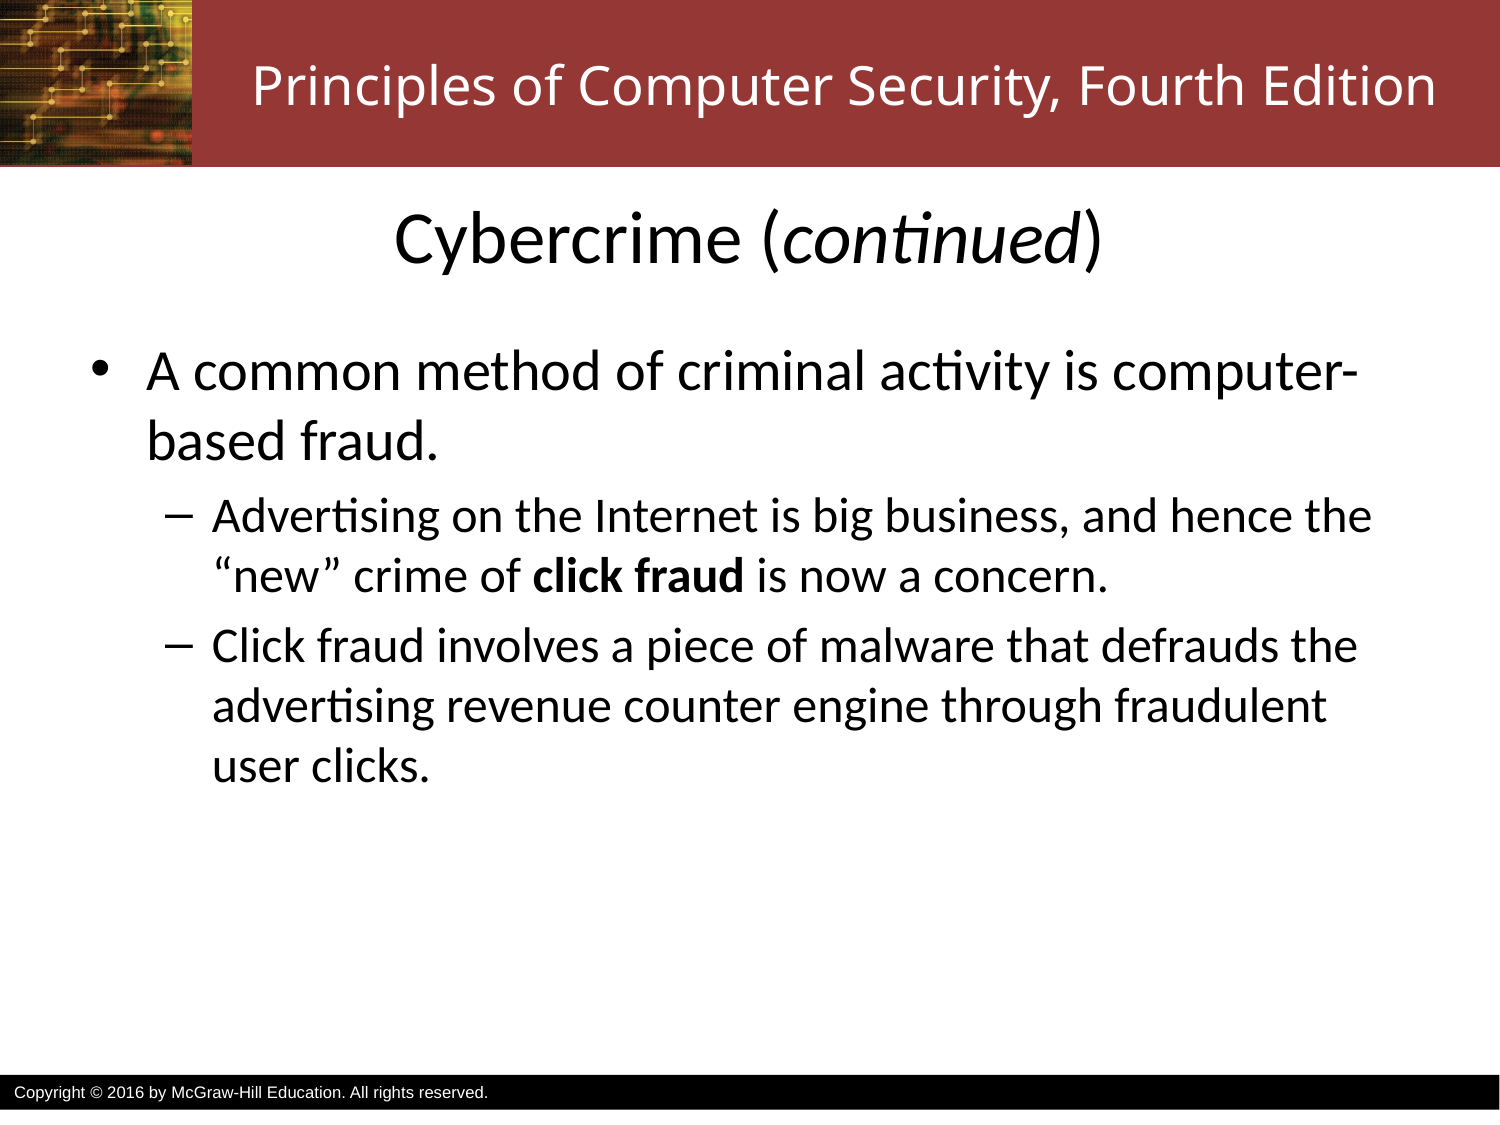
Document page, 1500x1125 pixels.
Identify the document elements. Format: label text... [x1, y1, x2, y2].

list A common method of criminal activity is computer-based fraud. Advertising on the Internet is big business, and hence the “new” crime of click fraud is now a concern. Click fraud involves a piece of malware that defrauds the advertising revenue counter engine through fraudulent user clicks. [75, 324, 1425, 1005]
title Cybercrime (continued) [75, 181, 1425, 324]
picture [0, 0, 192, 165]
